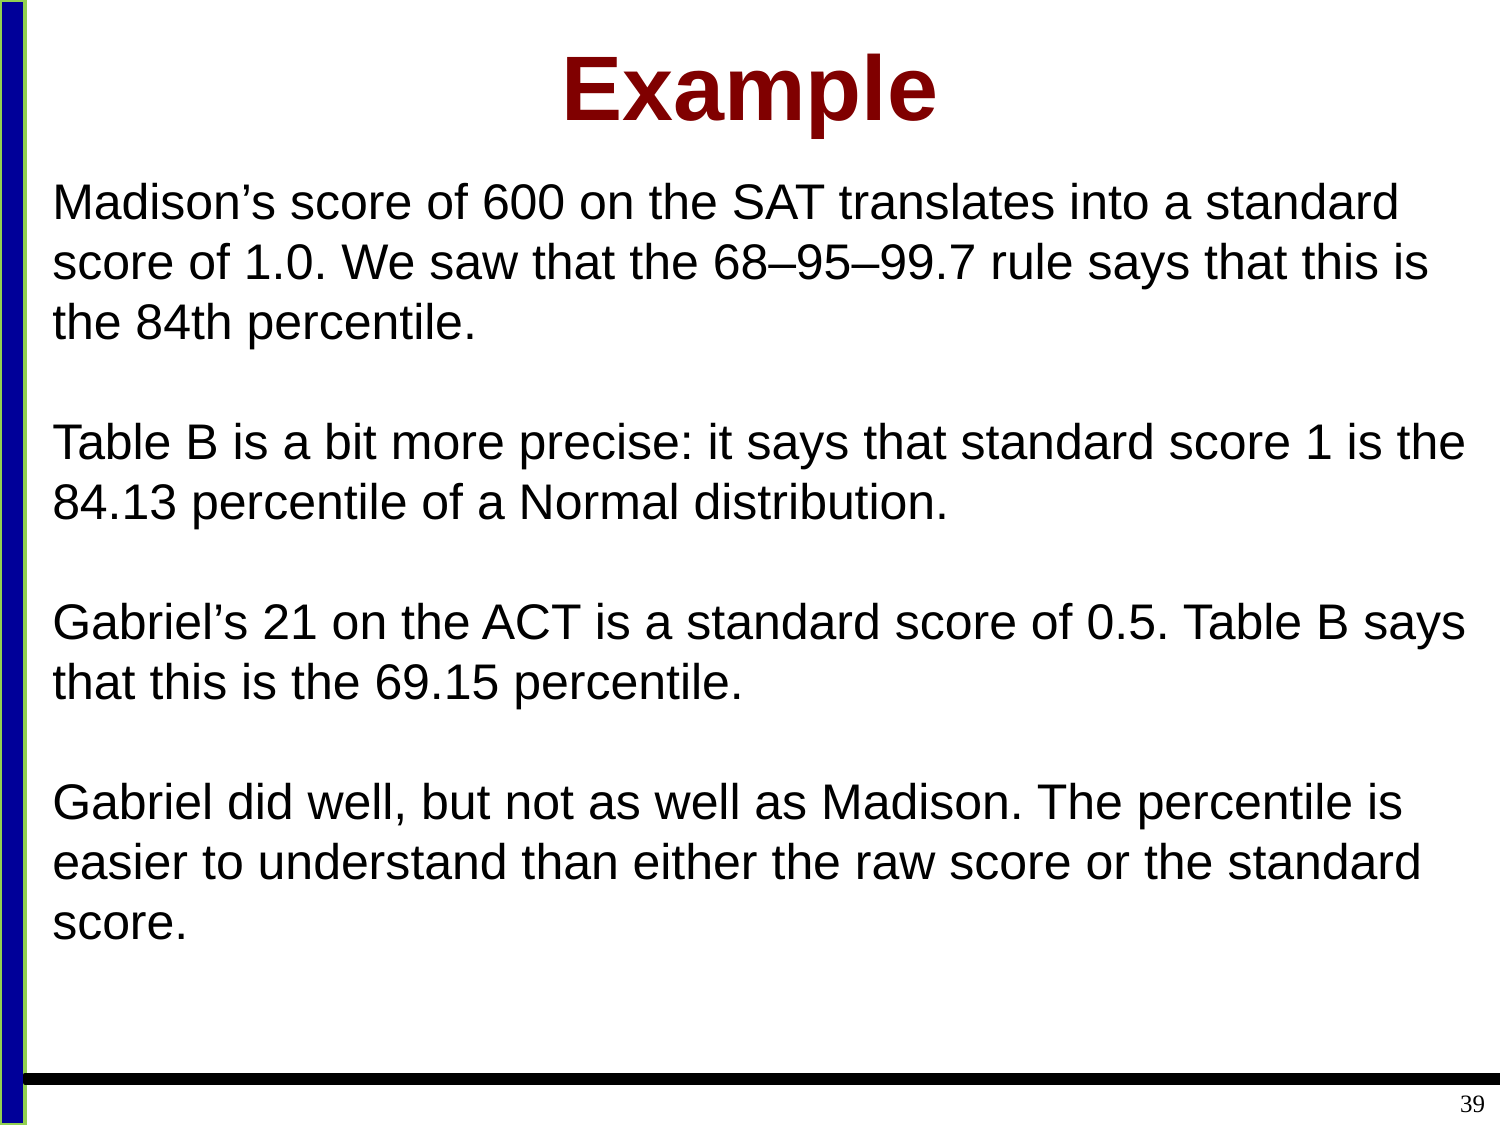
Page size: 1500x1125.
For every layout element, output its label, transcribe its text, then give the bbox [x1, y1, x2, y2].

title Example [74, 44, 1426, 162]
text_box Madison’s score of 600 on the SAT translates into a standard score of 1.0. We saw that the 68–95–99.7 rule says that this is the 84th percentile. Table B is a bit more precise: it says that standard score 1 is the 84.13 percentile of a Normal distribution. Gabriel’s 21 on the ACT is a standard score of 0.5. Table B says that this is the 69.15 percentile. Gabriel did well, but not as well as Madison. The percentile is easier to understand than either the raw score or the standard score. [37, 162, 1500, 958]
